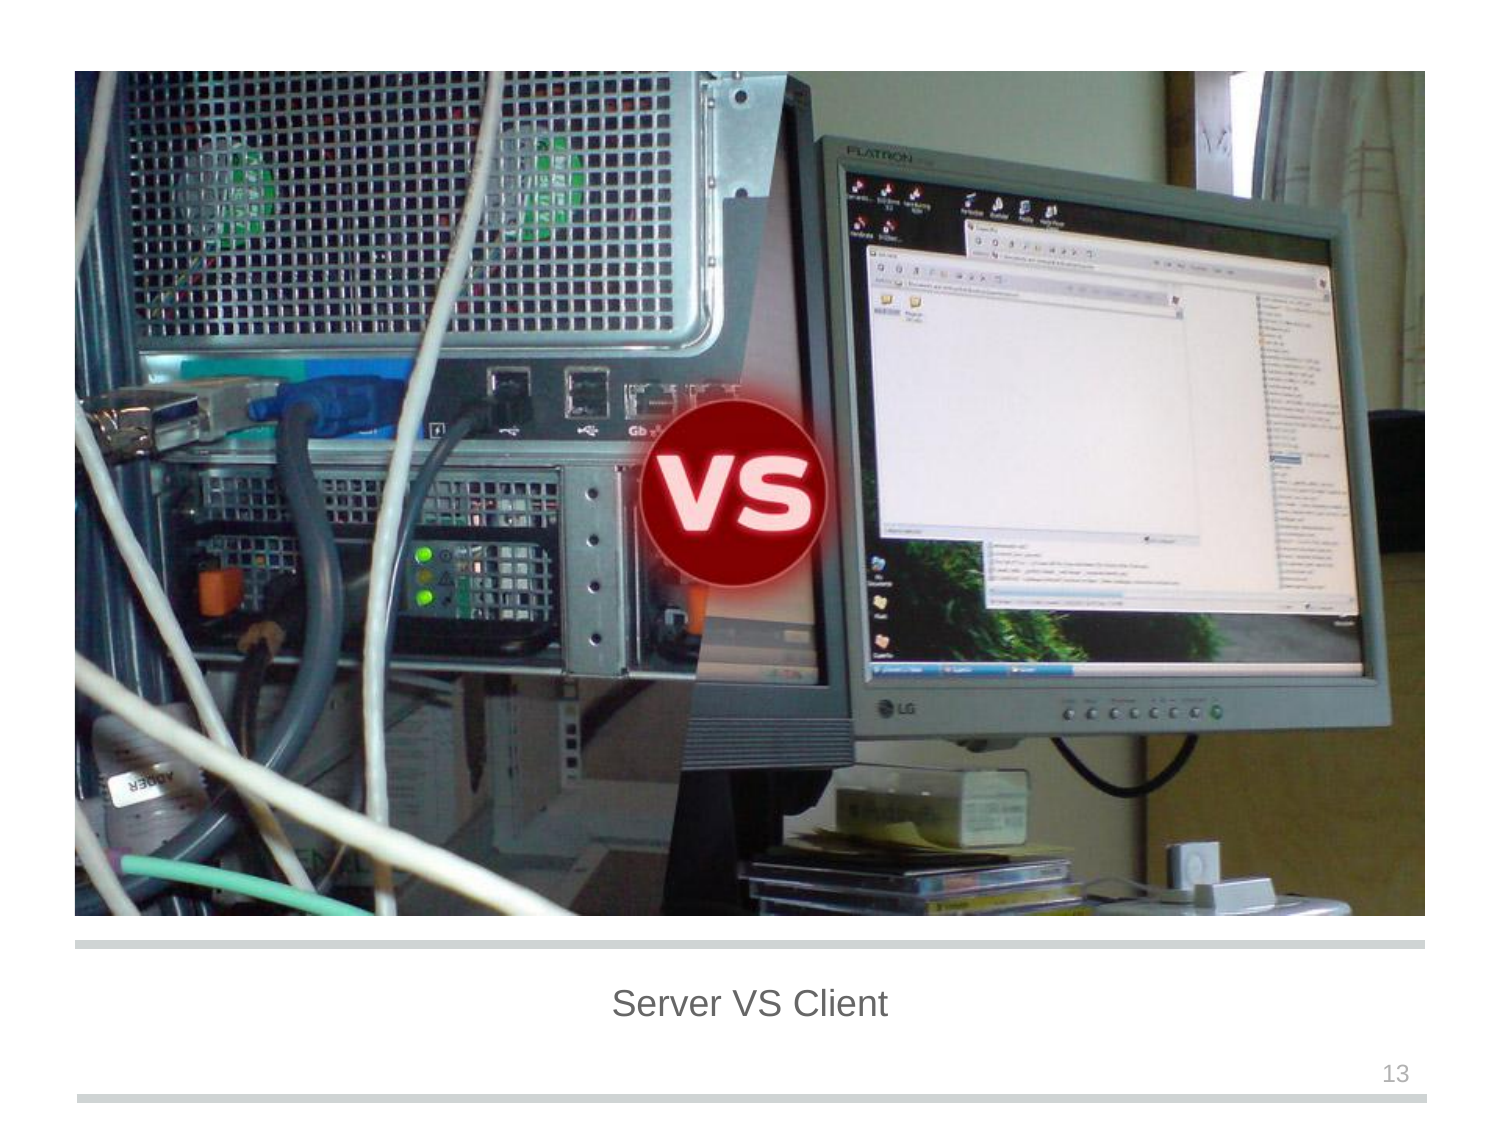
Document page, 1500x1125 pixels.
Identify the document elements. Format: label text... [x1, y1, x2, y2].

text_box [74, 71, 1425, 916]
slide_number 13 [1074, 1042, 1425, 1103]
list Server VS Client [75, 963, 1425, 1078]
